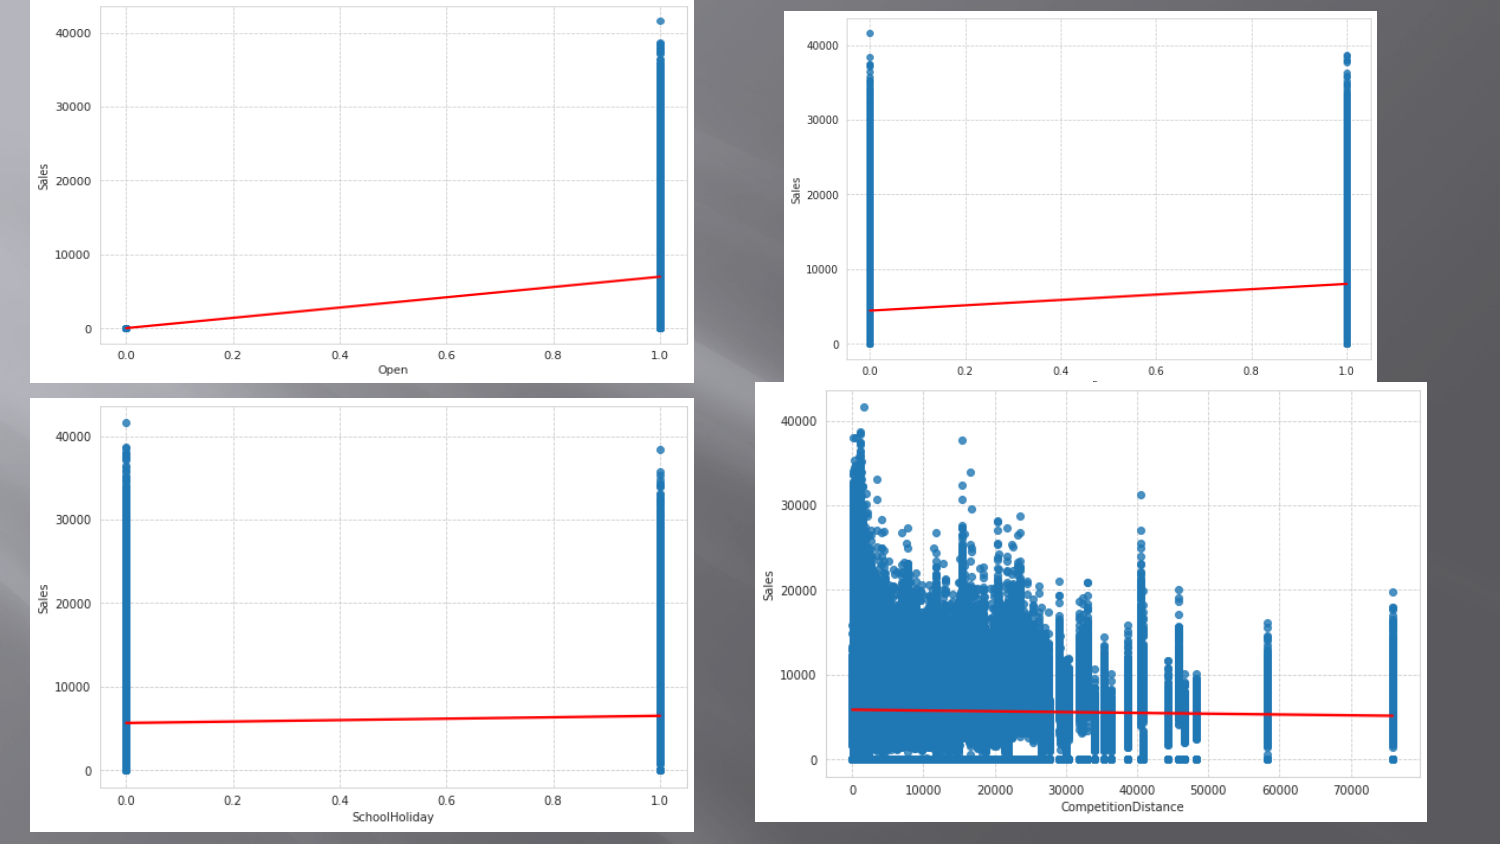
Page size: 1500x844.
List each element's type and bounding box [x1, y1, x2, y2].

picture [29, 0, 694, 384]
picture [29, 398, 694, 832]
picture [754, 11, 1427, 822]
